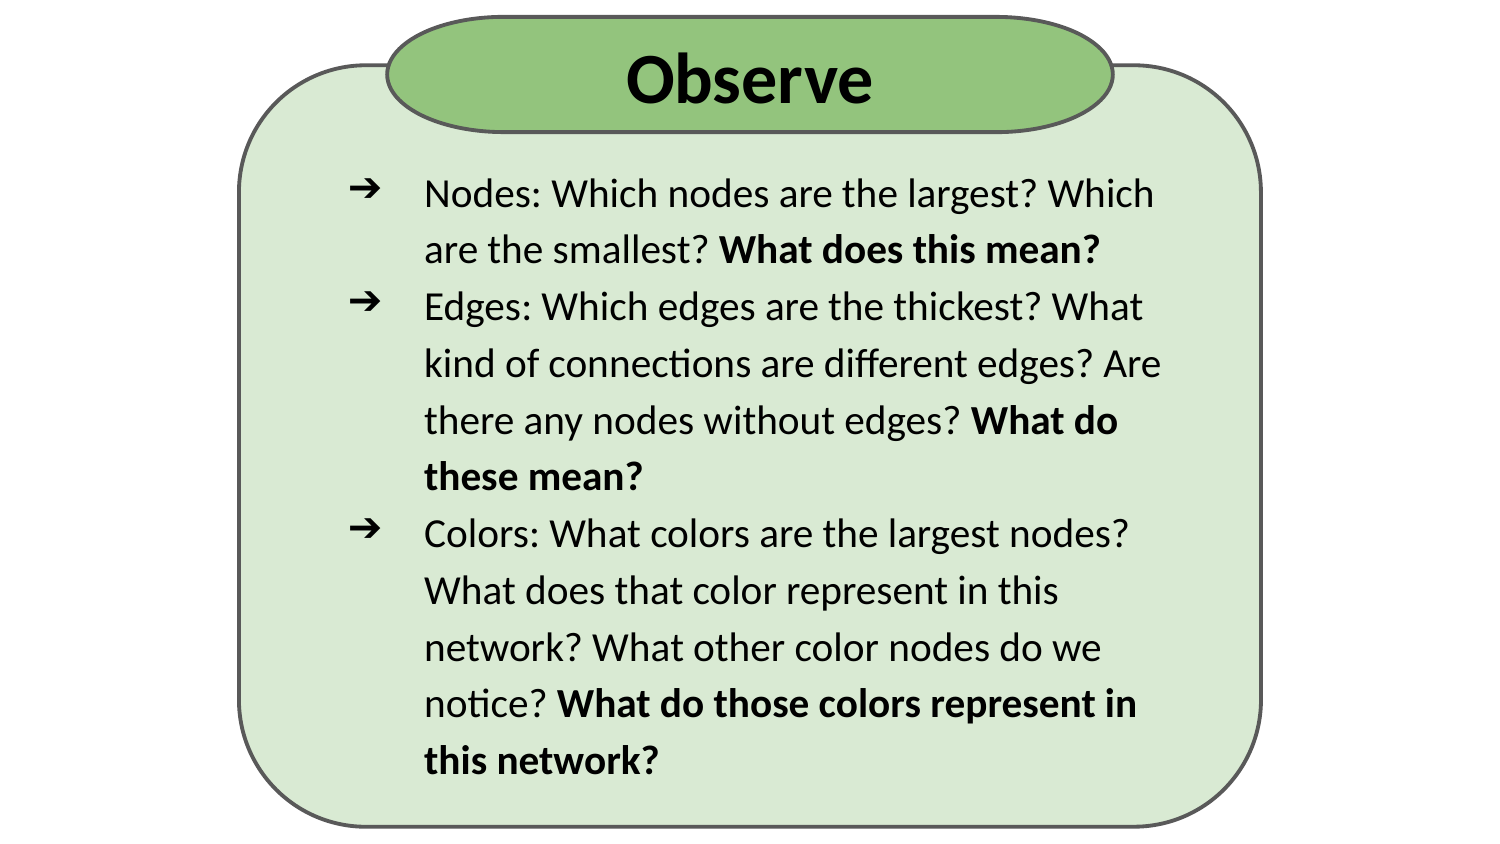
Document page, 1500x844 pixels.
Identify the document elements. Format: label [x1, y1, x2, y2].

text_box [238, 16, 1262, 827]
